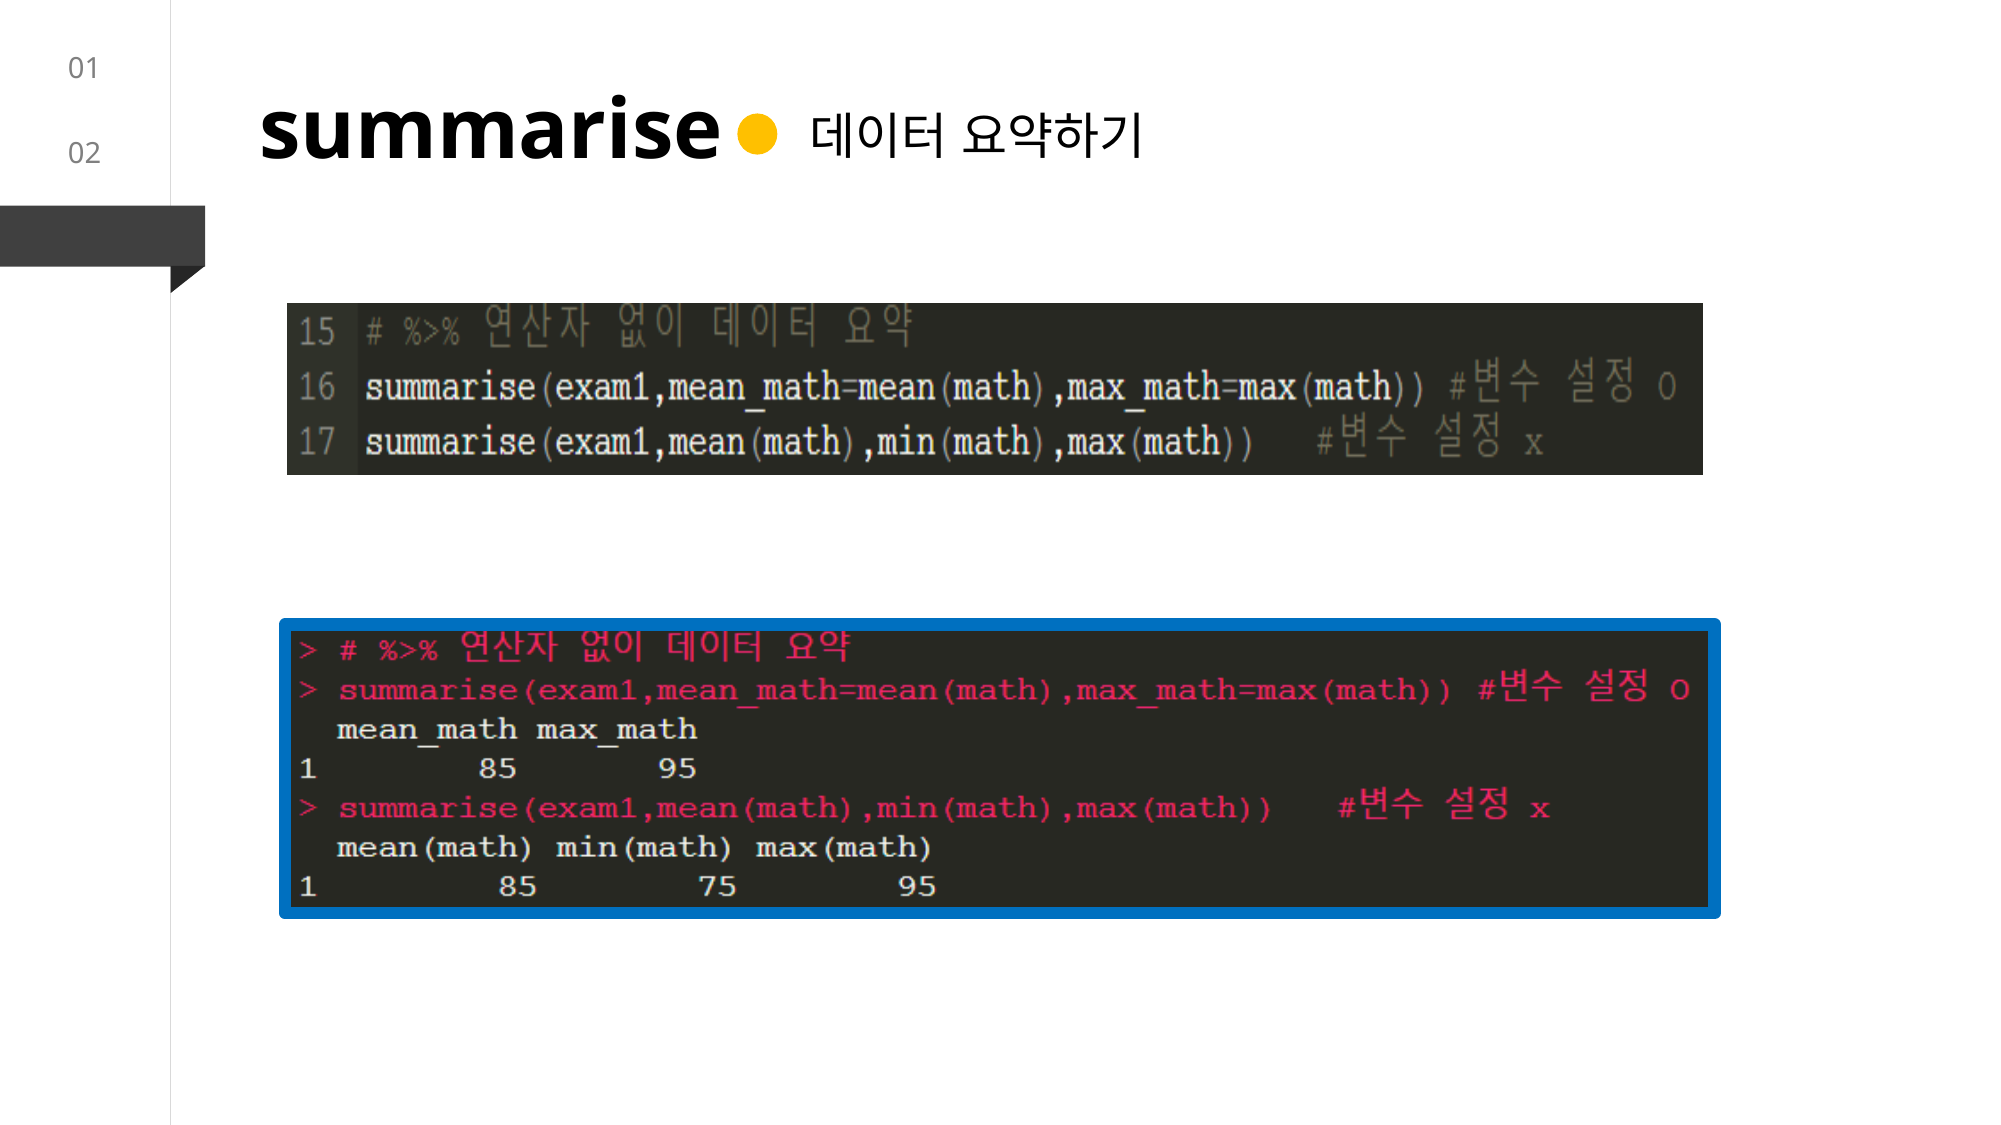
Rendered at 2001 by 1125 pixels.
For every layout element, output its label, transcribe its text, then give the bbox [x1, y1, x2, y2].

text_box [736, 112, 779, 156]
text_box 02 [53, 126, 117, 177]
picture [287, 303, 1704, 475]
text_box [0, 205, 206, 294]
text_box 데이터 요약하기 [794, 96, 1161, 172]
text_box summarise [244, 68, 738, 183]
text_box 01 [53, 41, 117, 92]
picture [291, 630, 1709, 907]
